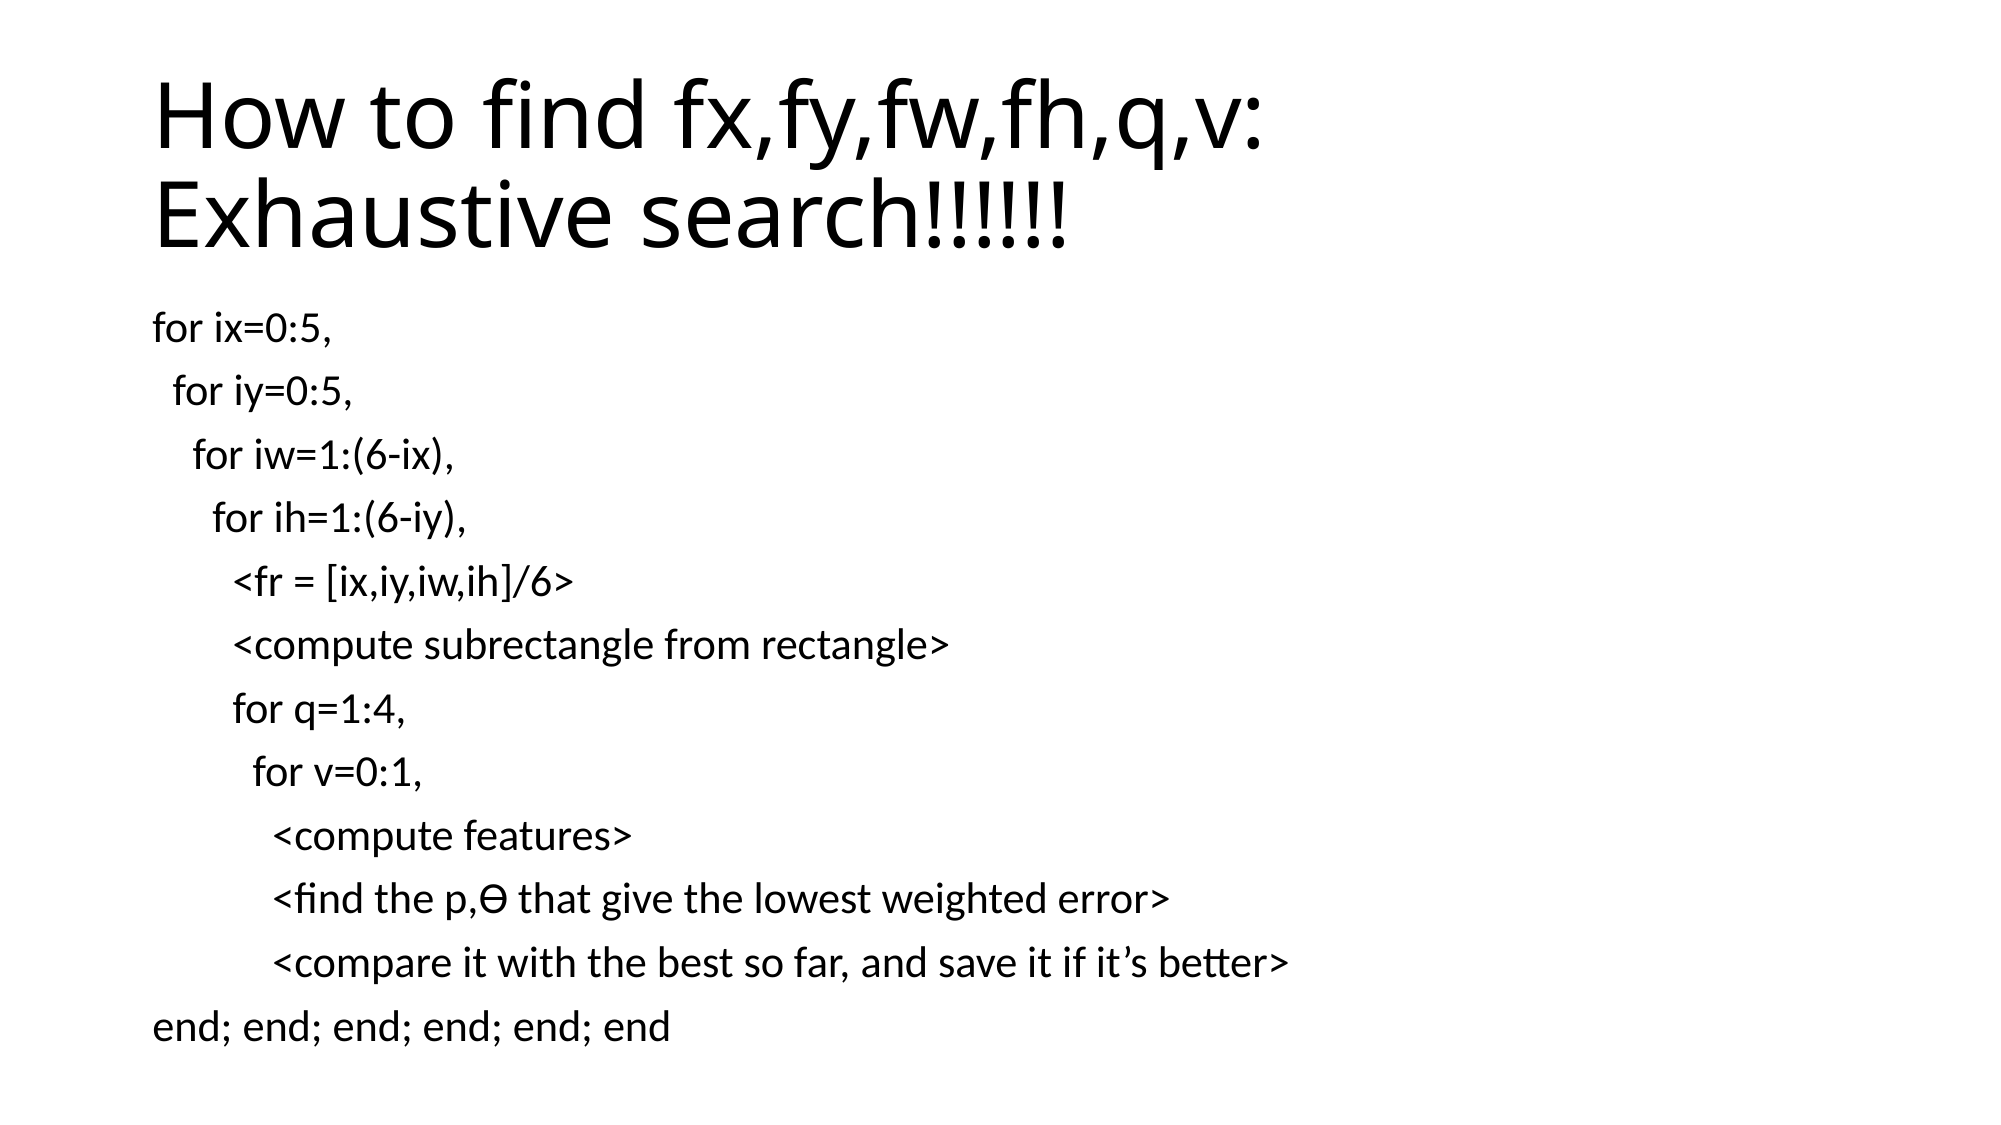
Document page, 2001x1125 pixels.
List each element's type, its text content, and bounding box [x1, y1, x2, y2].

list for ix=0:5, for iy=0:5, for iw=1:(6-ix), for ih=1:(6-iy), <fr = [ix,iy,iw,ih]/6> <compute subrectangle from rectangle> for q=1:4, for v=0:1, <compute features> <find the p,ϴ that give the lowest weighted error> <compare it with the best so far, and save it if it’s better> end; end; end; end; end; end [137, 296, 1889, 1066]
title How to find fx,fy,fw,fh,q,v: Exhaustive search!!!!!! [137, 59, 1863, 278]
